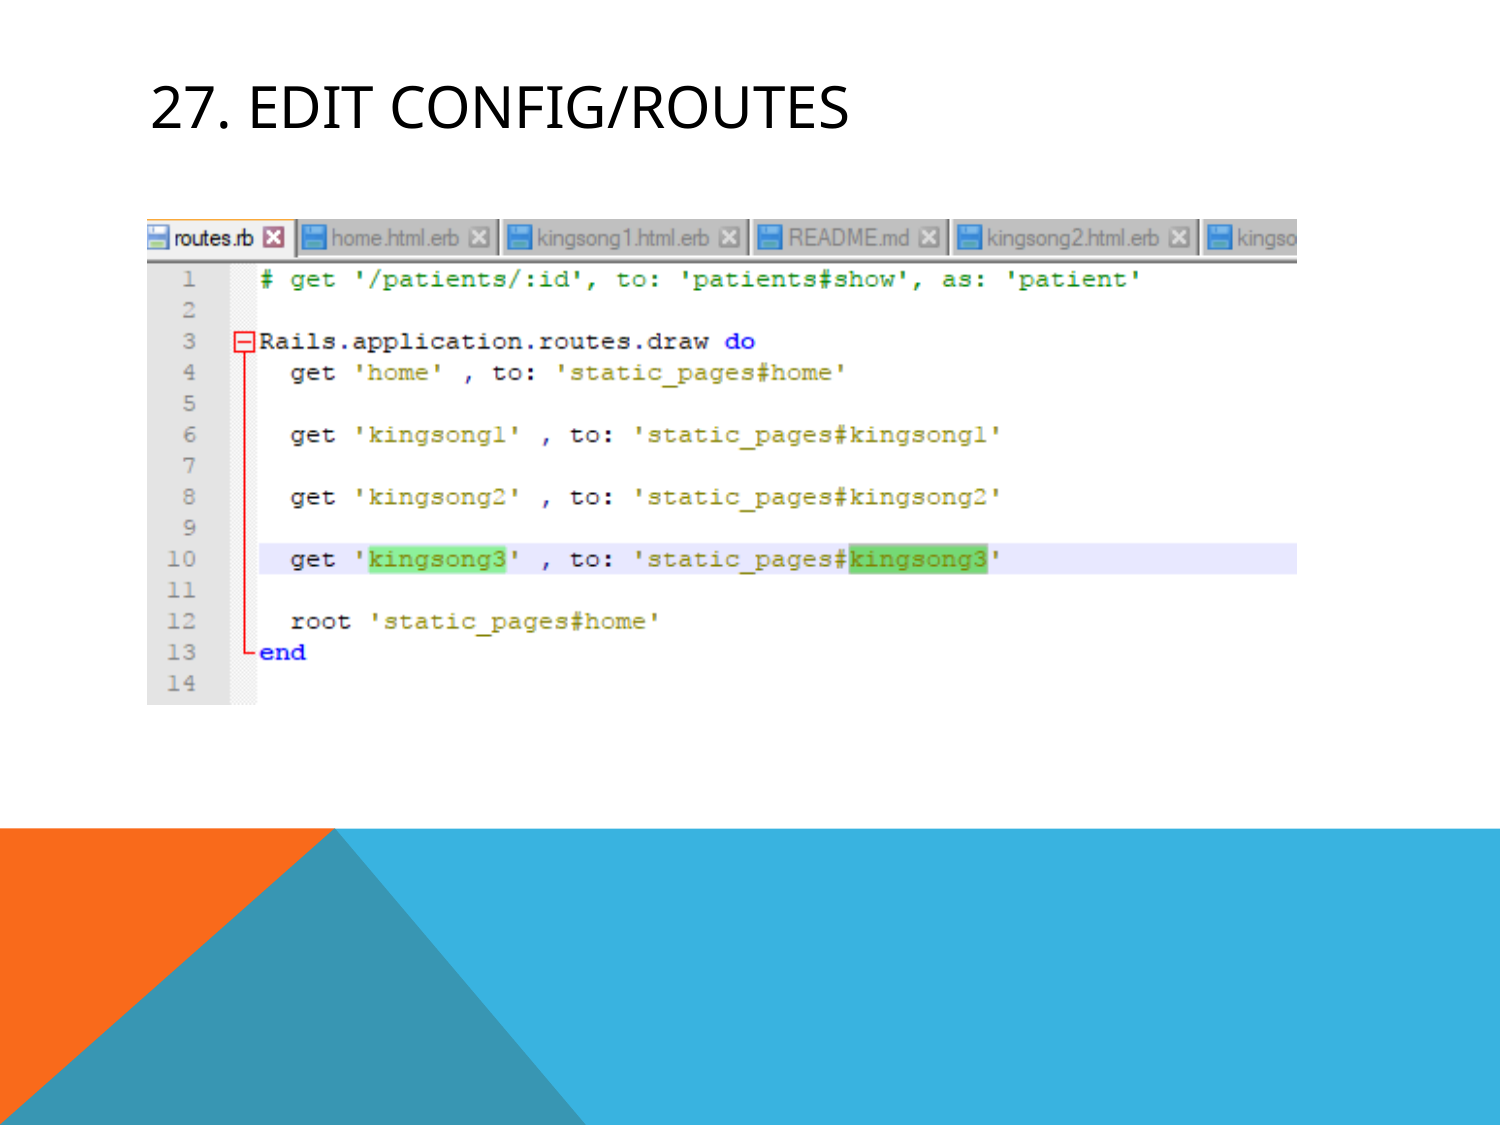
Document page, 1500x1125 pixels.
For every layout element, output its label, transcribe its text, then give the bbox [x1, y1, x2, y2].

picture [147, 219, 1297, 705]
title 27. edit config/routes [135, 60, 1369, 150]
